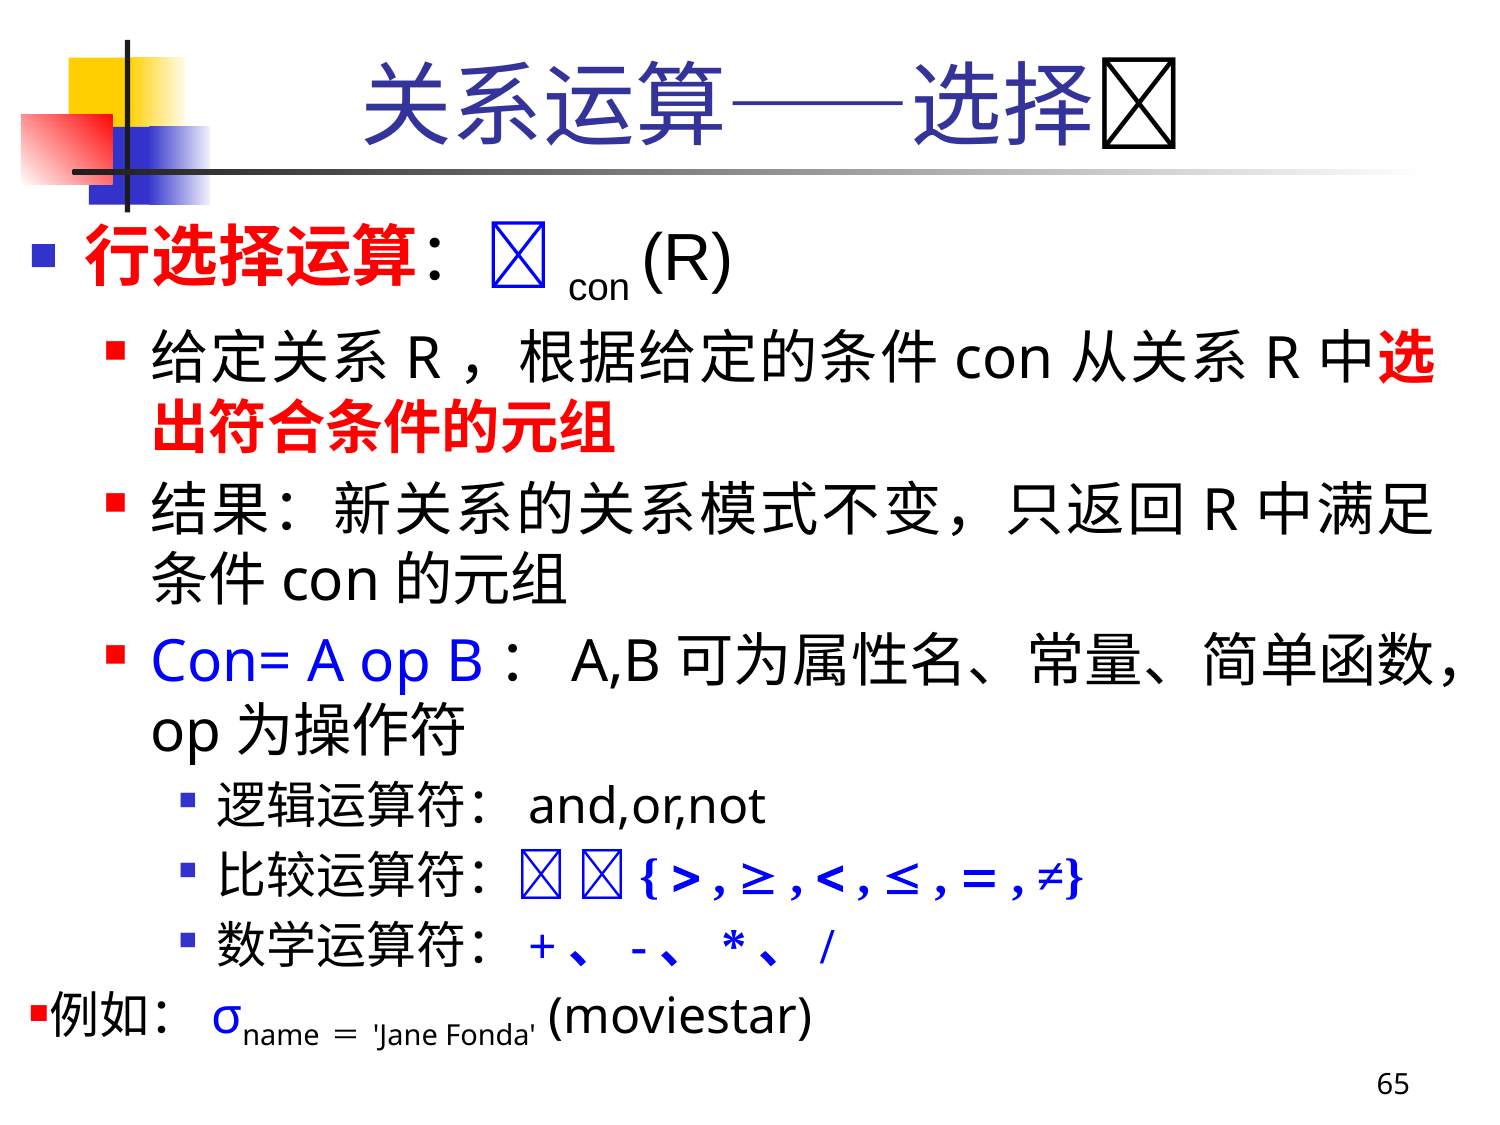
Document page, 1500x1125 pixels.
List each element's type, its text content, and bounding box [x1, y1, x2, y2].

list 行选择运算：con (R) 给定关系R，根据给定的条件con从关系R中选出符合条件的元组 结果：新关系的关系模式不变，只返回R中满足条件con的元组 Con= A op B：A,B可为属性名、常量、简单函数，op为操作符 逻辑运算符：and,or,not 比较运算符： {  ,  ,  ,  ,  , ≠} 数学运算符：+、-、*、/ 例如：σname＝'Jane Fonda' (moviestar) [13, 206, 1451, 977]
slide_number 65 [1112, 1037, 1426, 1113]
title 关系运算——选择 [112, 37, 1392, 167]
